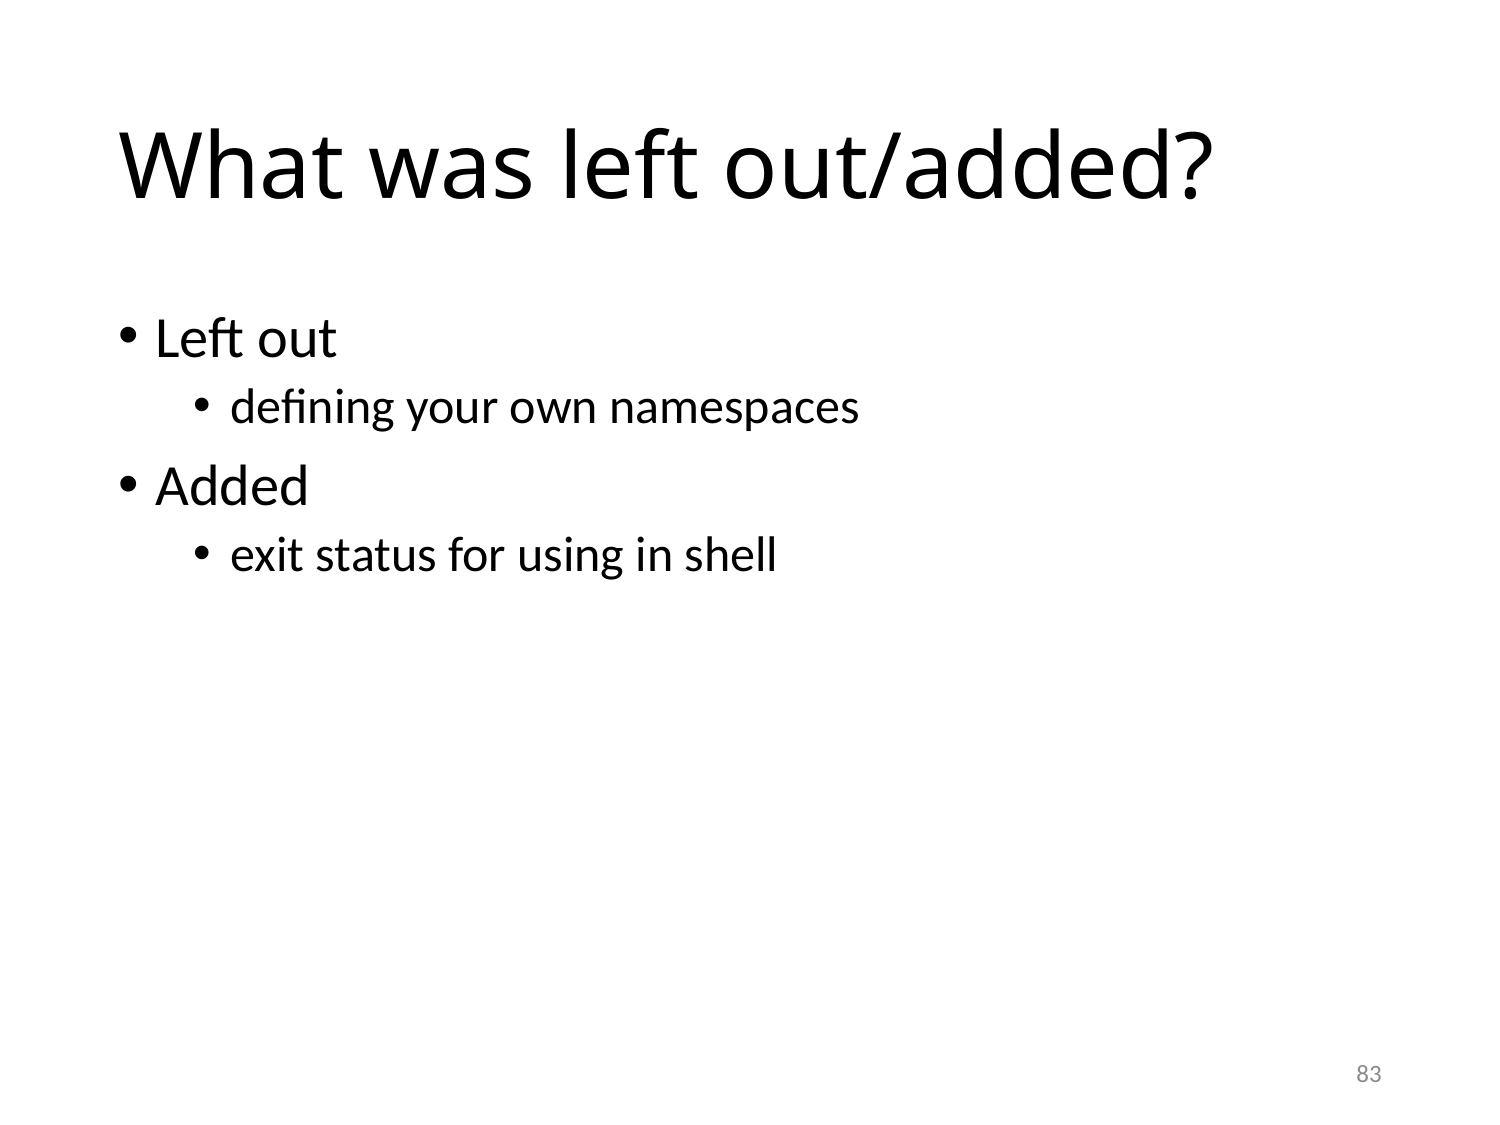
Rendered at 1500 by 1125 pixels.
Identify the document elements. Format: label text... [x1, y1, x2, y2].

slide_number 83 [1059, 1042, 1397, 1103]
list Left out defining your own namespaces Added exit status for using in shell [103, 299, 1397, 1014]
title What was left out/added? [103, 59, 1397, 278]
